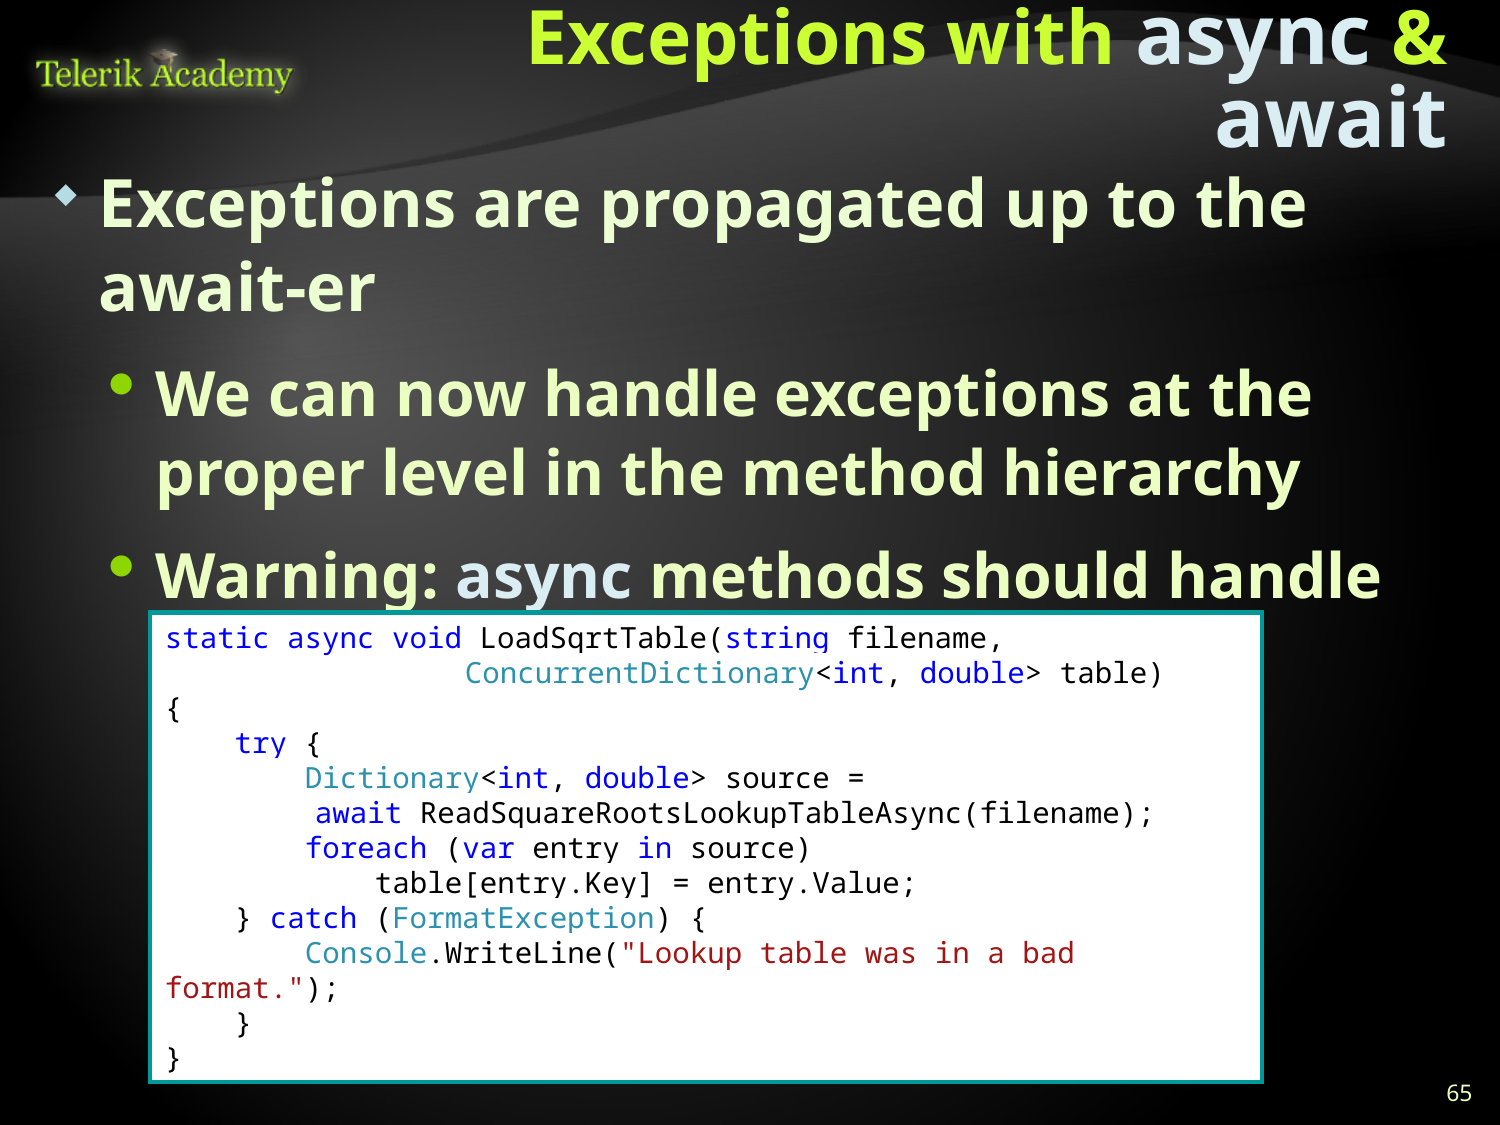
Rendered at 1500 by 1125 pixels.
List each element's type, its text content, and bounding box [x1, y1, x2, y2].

list Exceptions are propagated up to the await-er We can now handle exceptions at the proper level in the method hierarchy Warning: async methods should handle all exceptions after await [37, 149, 1463, 1100]
slide_number 65 [1412, 1074, 1488, 1113]
picture [0, 0, 1500, 1125]
text_box static async void LoadSqrtTable(string filename, ConcurrentDictionary<int, double> table) { try { Dictionary<int, double> source = await ReadSquareRootsLookupTableAsync(filename); foreach (var entry in source) table[entry.Key] = entry.Value; } catch (FormatException) { Console.WriteLine("Lookup table was in a bad format."); } } [149, 612, 1263, 1082]
title Exceptions with async & await [300, 12, 1463, 149]
